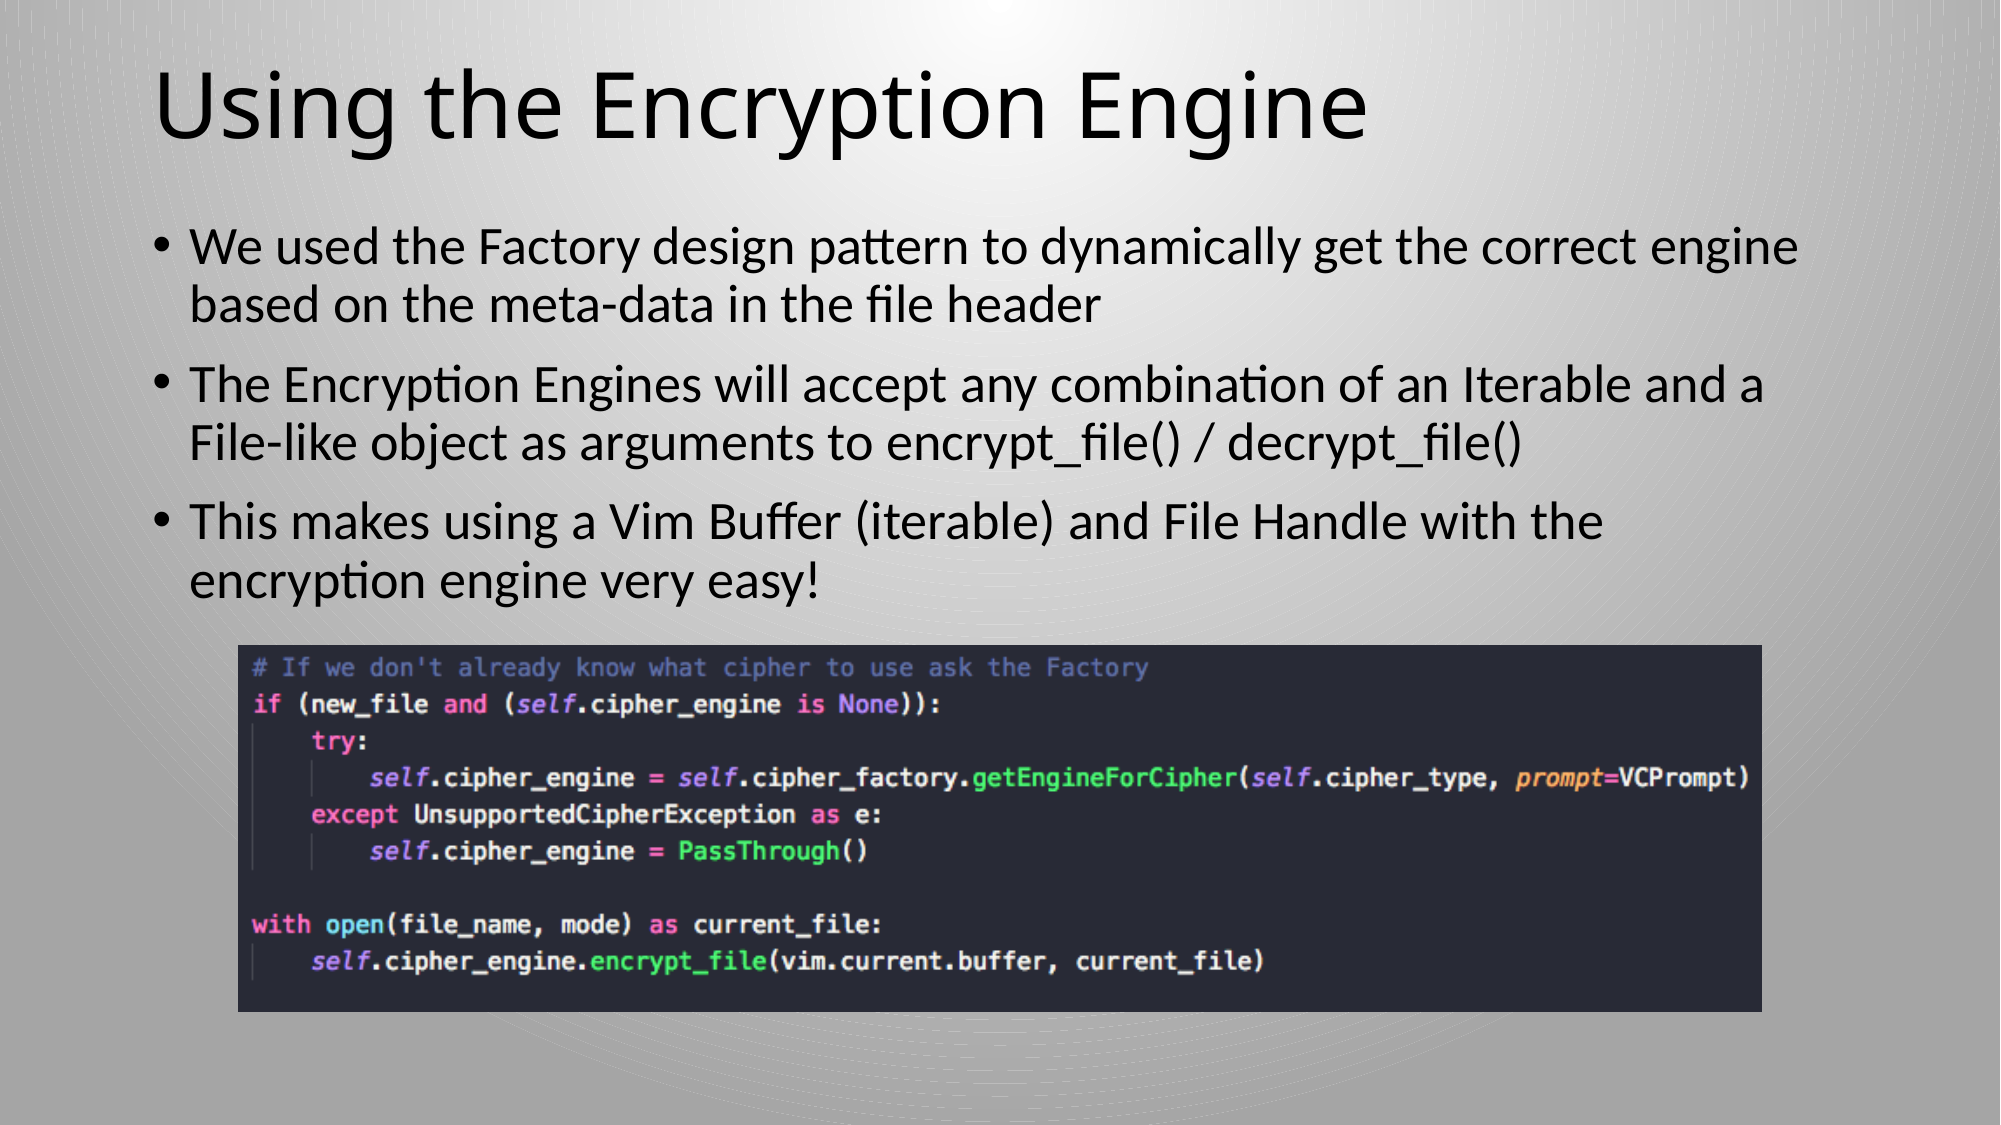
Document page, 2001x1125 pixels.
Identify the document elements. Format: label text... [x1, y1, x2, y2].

text_box We used the Factory design pattern to dynamically get the correct engine based on the meta-data in the file header The Encryption Engines will accept any combination of an Iterable and a File-like object as arguments to encrypt_file() / decrypt_file() This makes using a Vim Buffer (iterable) and File Handle with the encryption engine very easy! [137, 209, 1863, 924]
title Using the Encryption Engine [137, 0, 1863, 209]
picture [238, 645, 1762, 1012]
